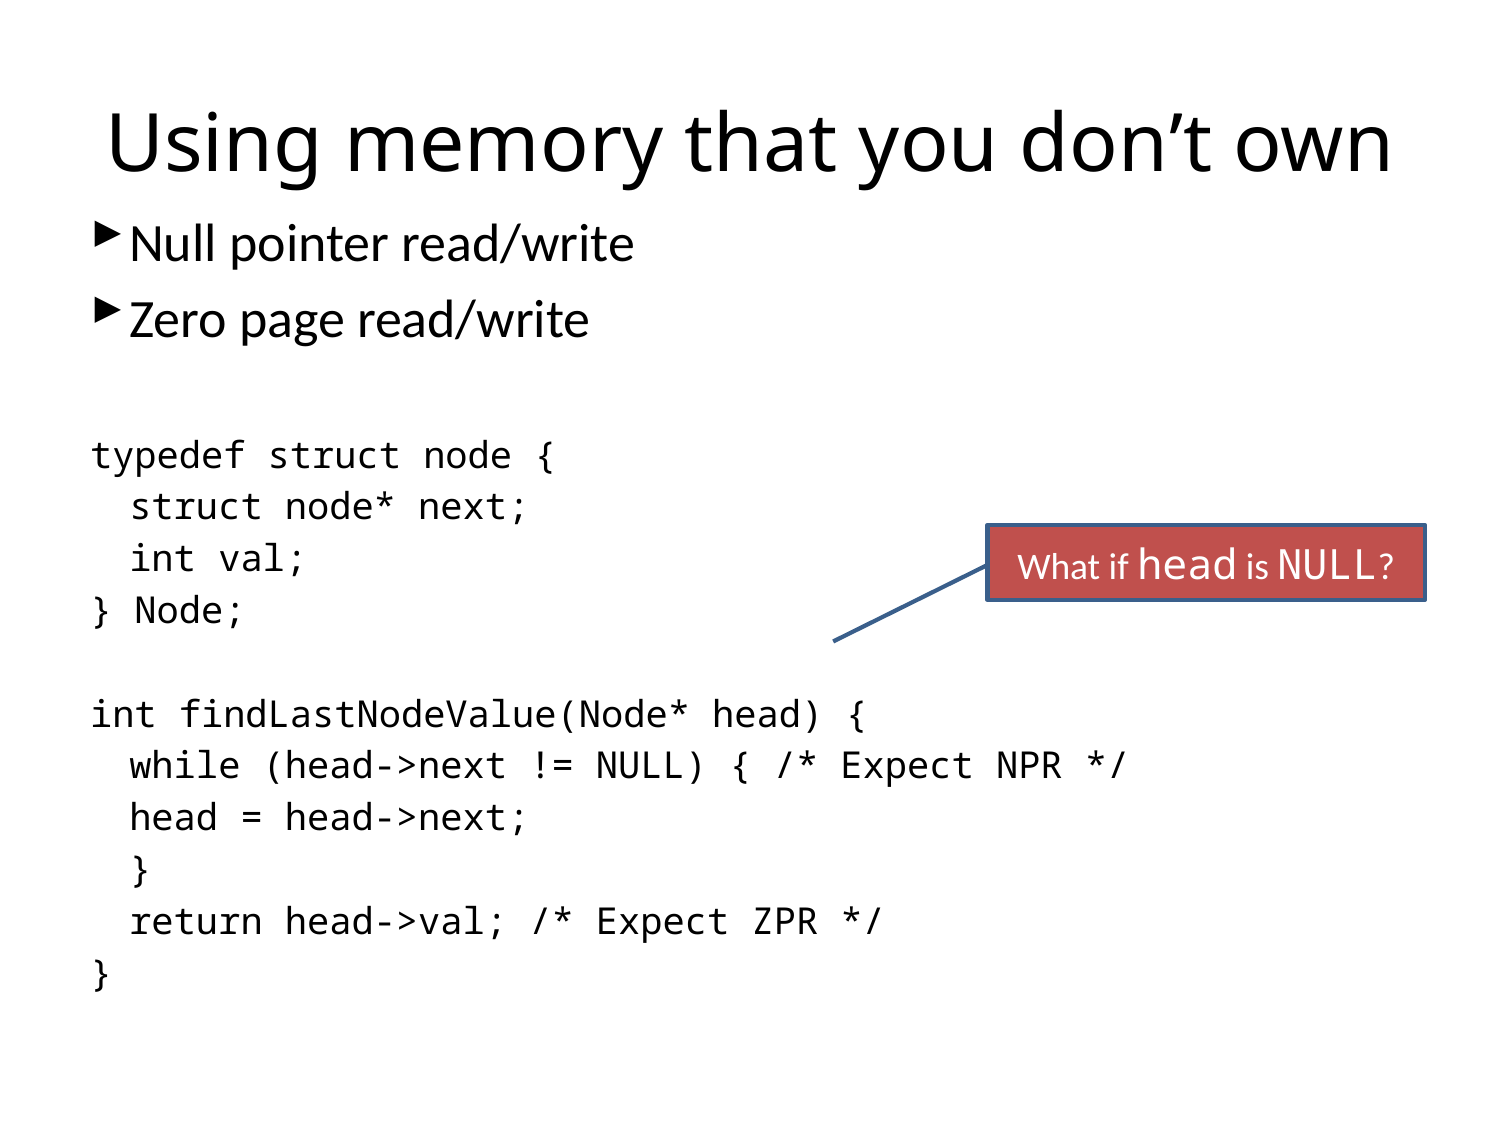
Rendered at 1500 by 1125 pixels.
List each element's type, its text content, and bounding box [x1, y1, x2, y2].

title Using memory that you don’t own [75, 45, 1425, 200]
text_box What if head is NULL? [832, 523, 1427, 644]
list Null pointer read/write Zero page read/write typedef struct node { struct node* next; int val; } Node; int findLastNodeValue(Node* head) { while (head->next != NULL) { /* Expect NPR */ head = head->next; } return head->val; /* Expect ZPR */ } [75, 200, 1425, 1010]
